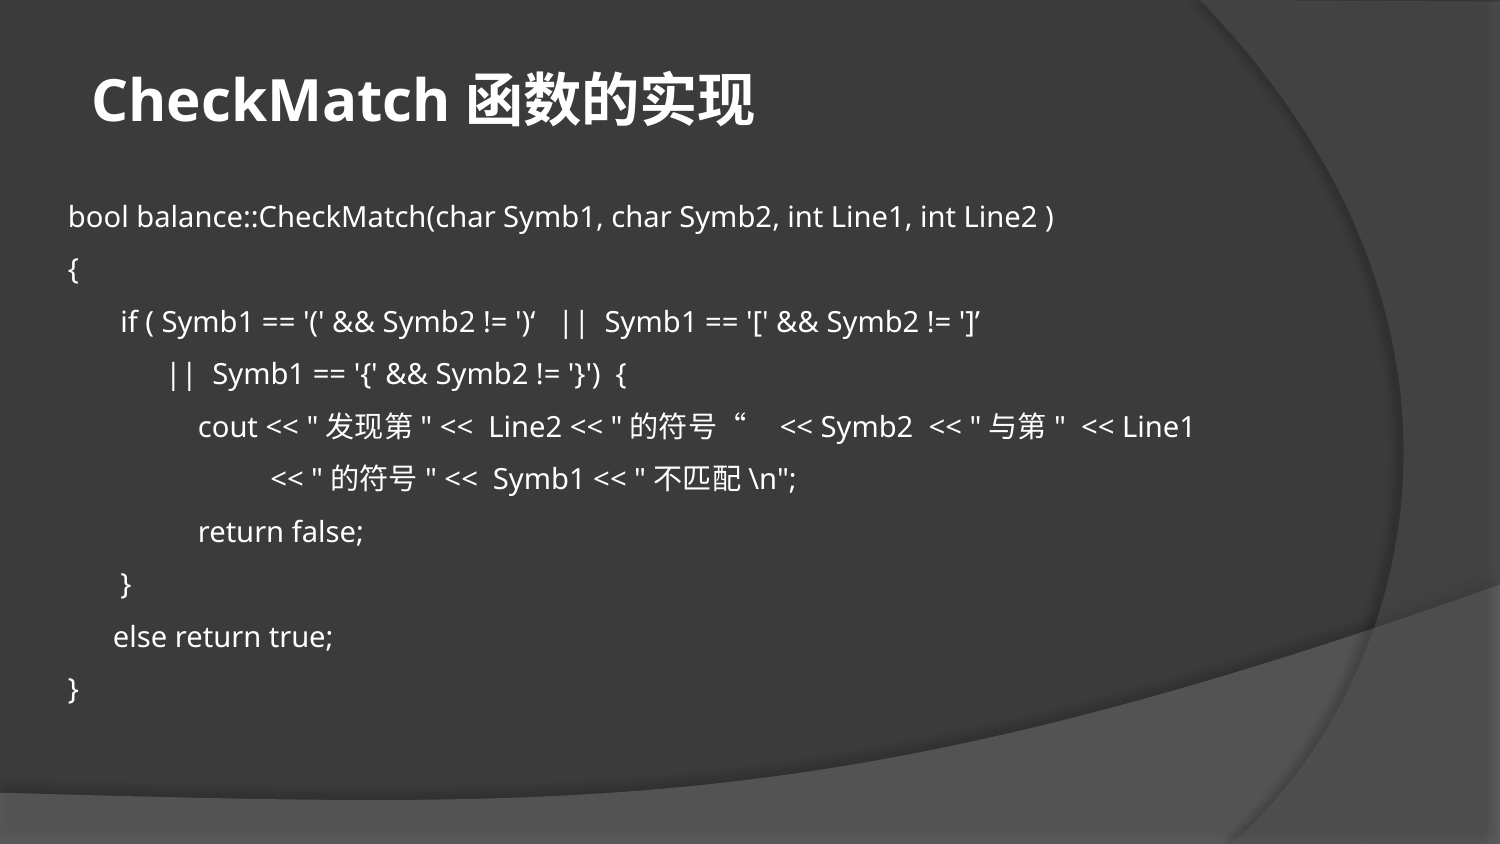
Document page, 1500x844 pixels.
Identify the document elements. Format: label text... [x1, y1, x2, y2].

text_box CheckMatch函数的实现 [76, 55, 813, 141]
text_box bool balance::CheckMatch(char Symb1, char Symb2, int Line1, int Line2 ) { if ( Symb1 == '(' && Symb2 != ')‘ || Symb1 == '[' && Symb2 != ']’ || Symb1 == '{' && Symb2 != '}') { cout << "发现第" << Line2 << "的符号“ << Symb2 << "与第" << Line1 << "的符号" << Symb1 << "不匹配\n"; return false; } else return true; } [53, 173, 1447, 713]
